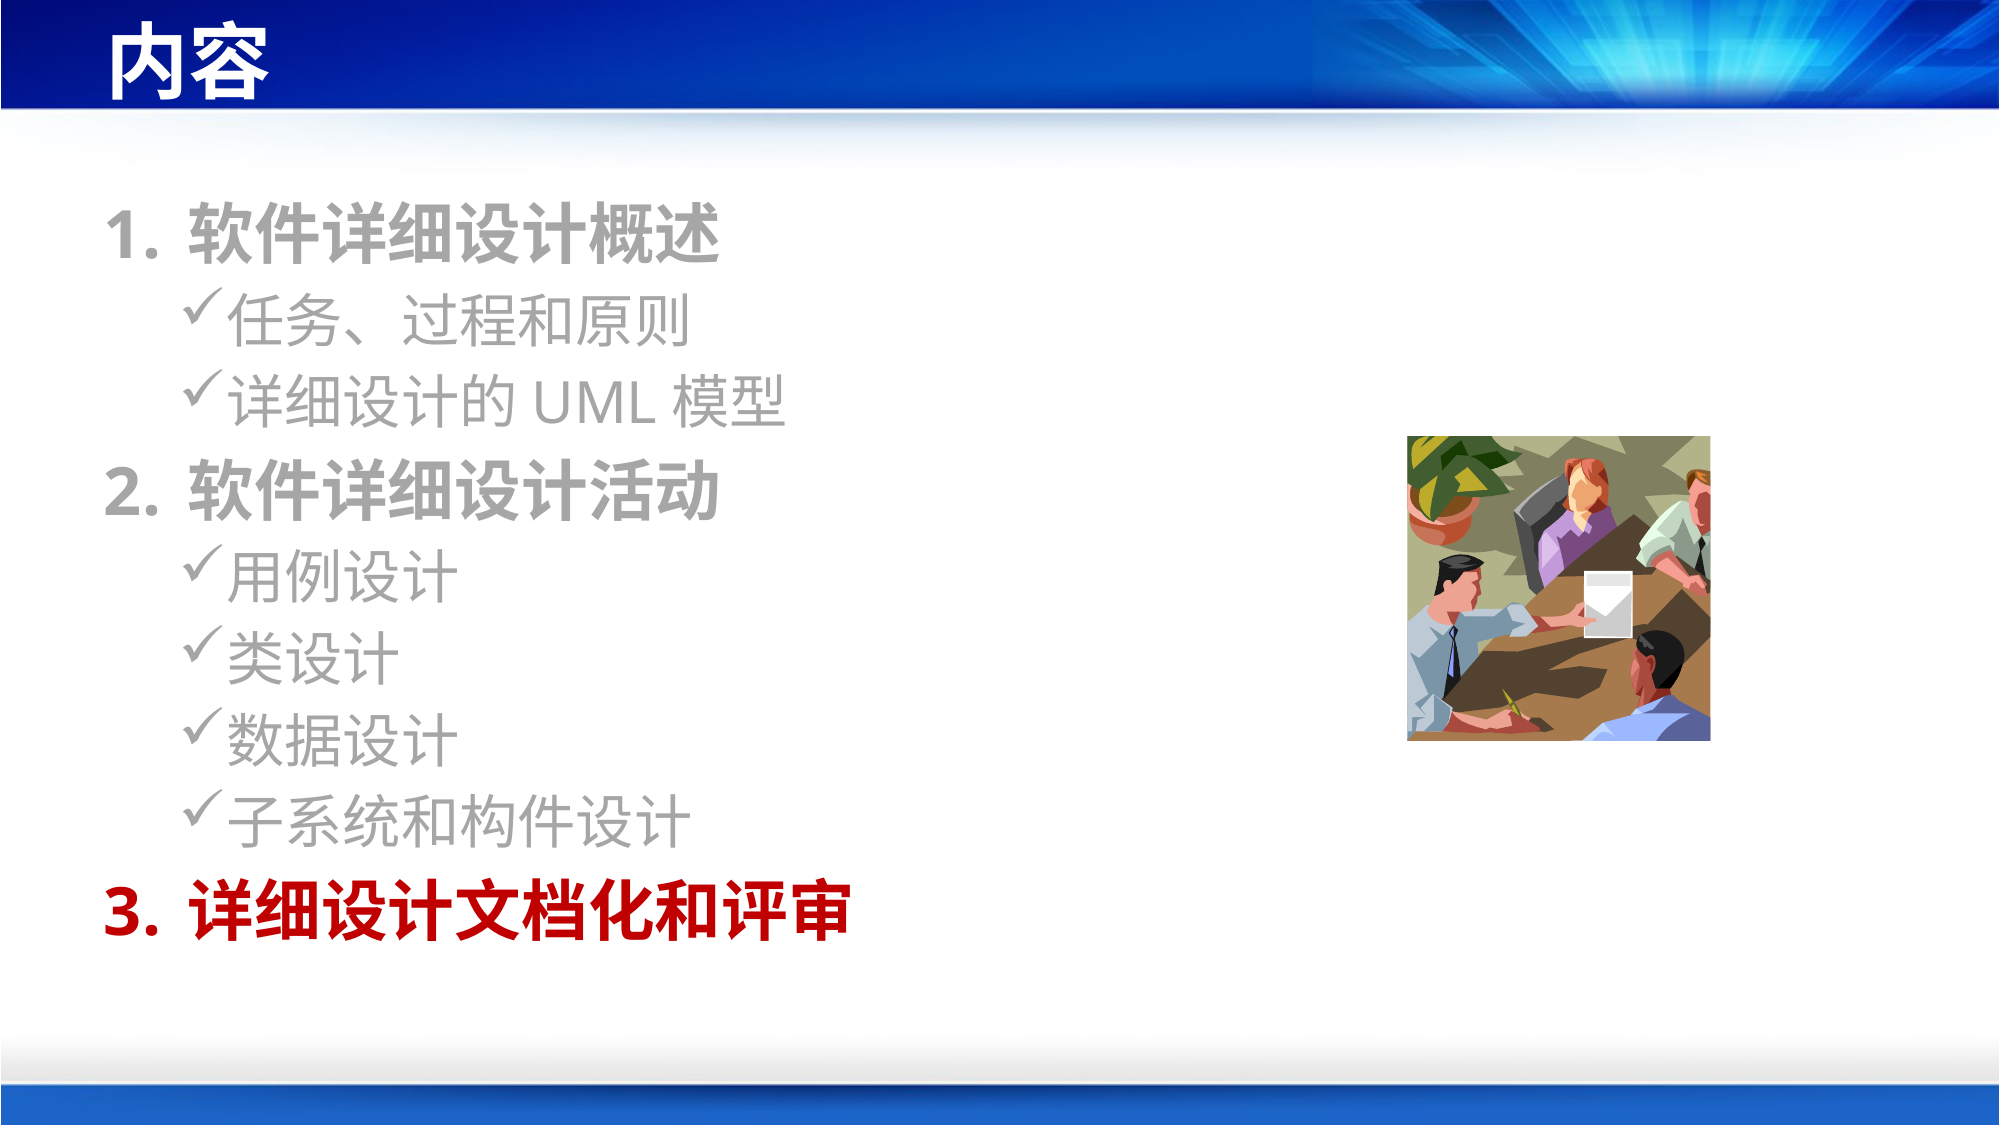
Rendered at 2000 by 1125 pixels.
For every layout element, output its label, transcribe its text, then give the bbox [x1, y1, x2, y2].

title 内容 [90, 1, 1880, 118]
picture [1, 0, 1999, 1125]
list 软件详细设计概述 任务、过程和原则 详细设计的UML模型 软件详细设计活动 用例设计 类设计 数据设计 子系统和构件设计 详细设计文档化和评审 [88, 184, 1880, 1012]
